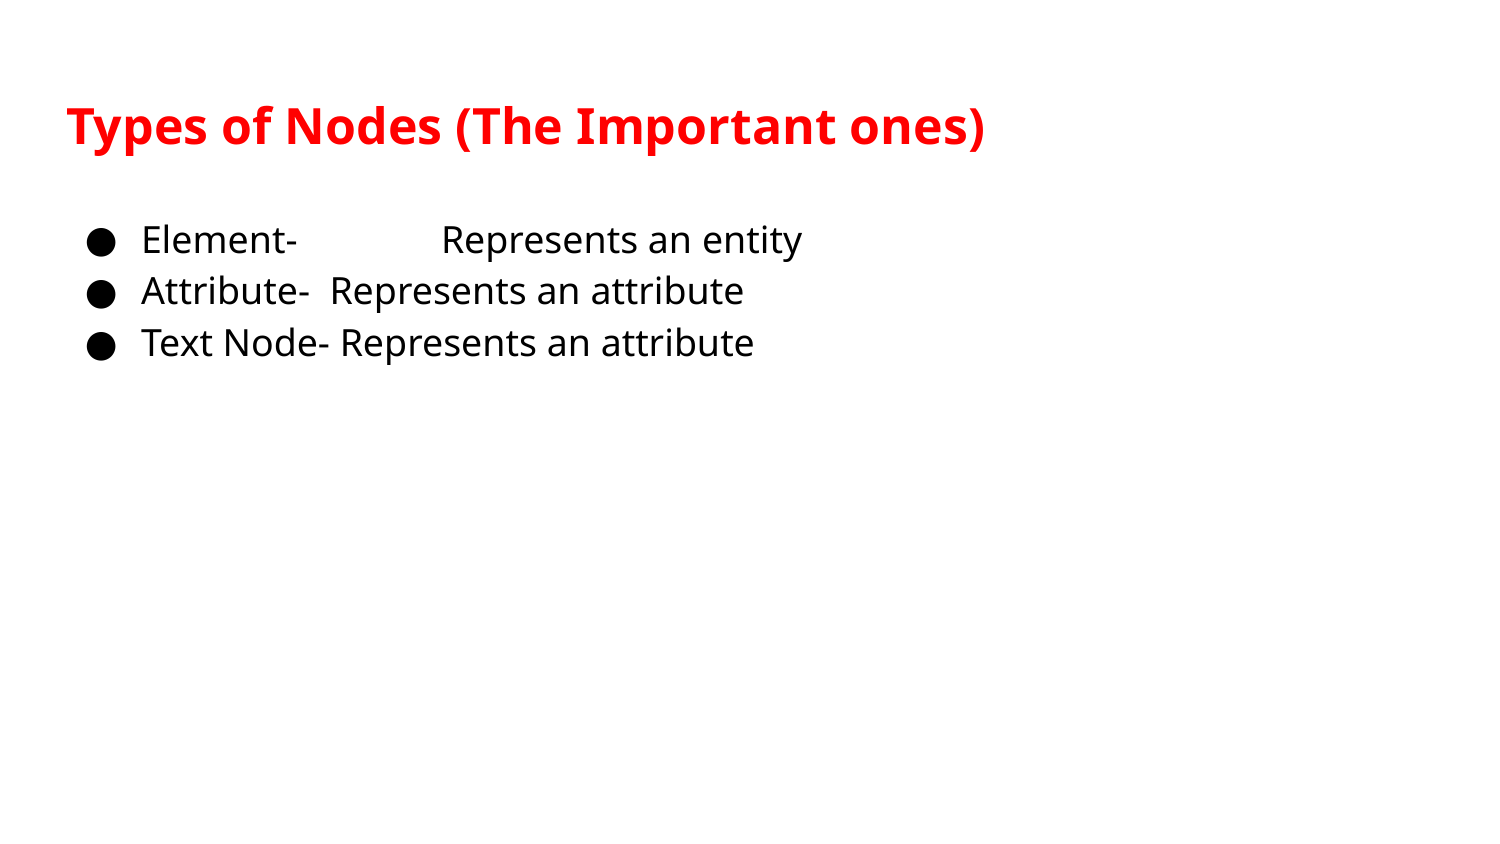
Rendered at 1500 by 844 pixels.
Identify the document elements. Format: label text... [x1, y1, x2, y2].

title Types of Nodes (The Important ones) [51, 49, 1449, 144]
list Element- Represents an entity Attribute- Represents an attribute Text Node- Represents an attribute [51, 193, 1449, 820]
